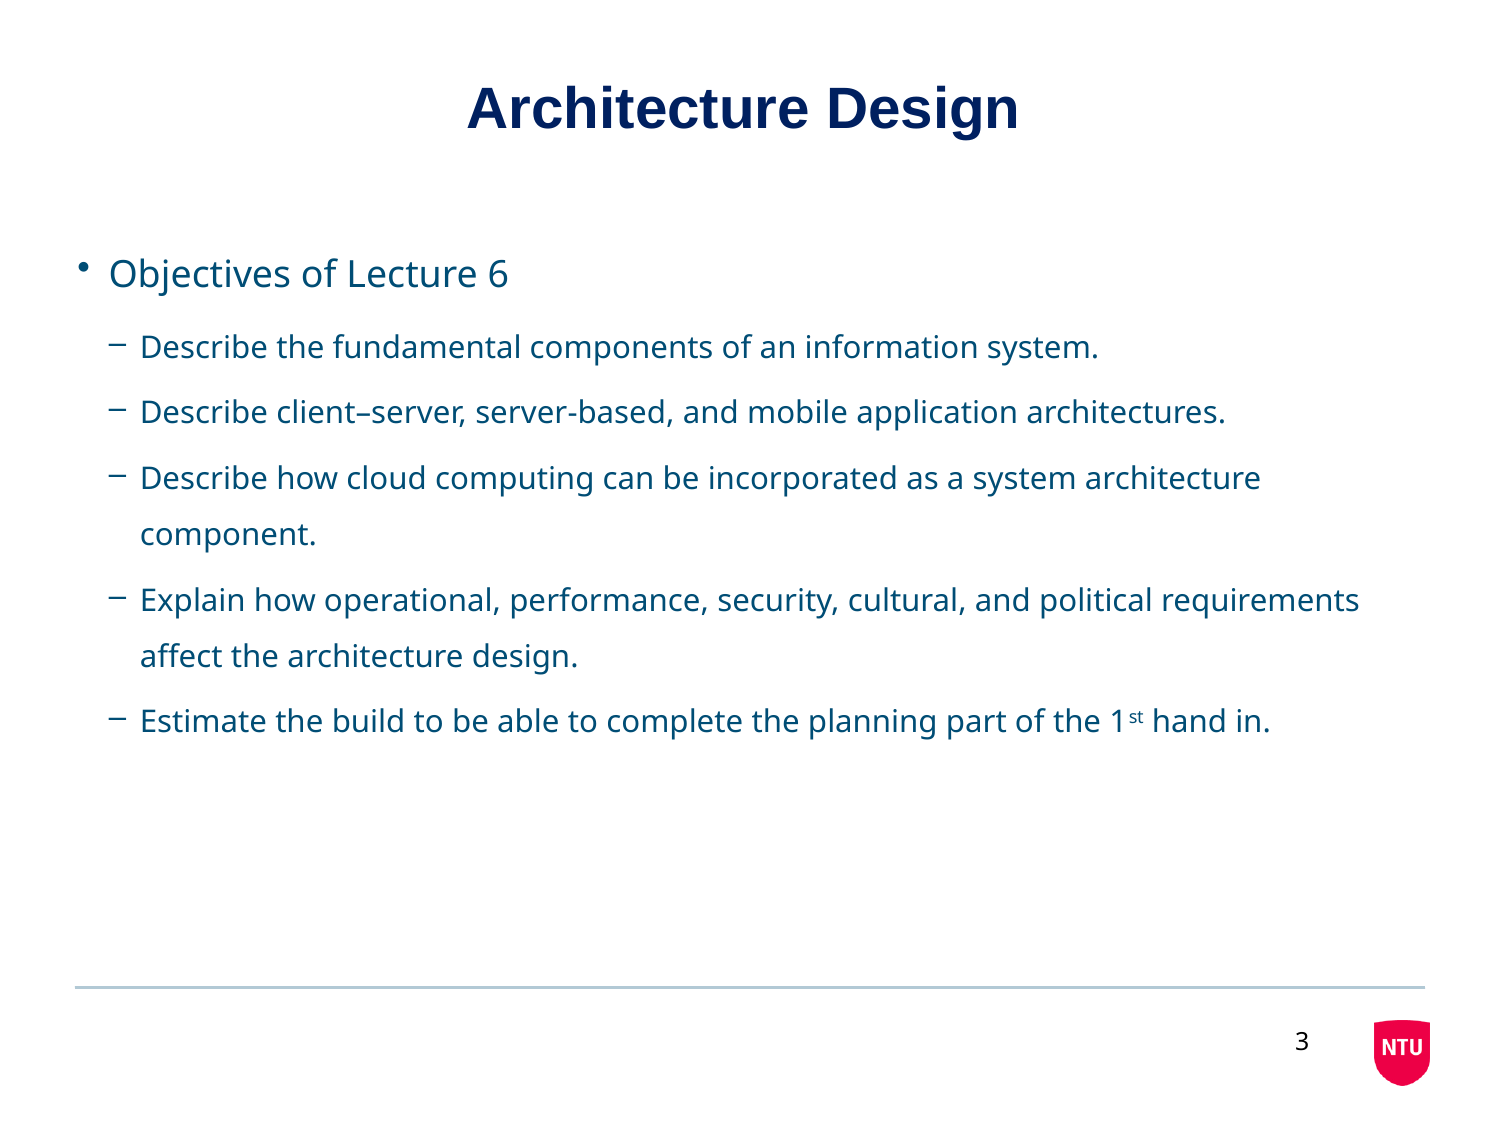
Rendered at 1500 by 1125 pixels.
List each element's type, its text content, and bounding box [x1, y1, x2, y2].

slide_number 3 [974, 1017, 1325, 1097]
list Objectives of Lecture 6 Describe the fundamental components of an information system. Describe client–server, server‐based, and mobile application architectures. Describe how cloud computing can be incorporated as a system architecture component. Explain how operational, performance, security, cultural, and political requirements affect the architecture design. Estimate the build to be able to complete the planning part of the 1st hand in. [62, 237, 1425, 755]
title Architecture Design [62, 62, 1425, 237]
picture [1374, 1020, 1430, 1086]
